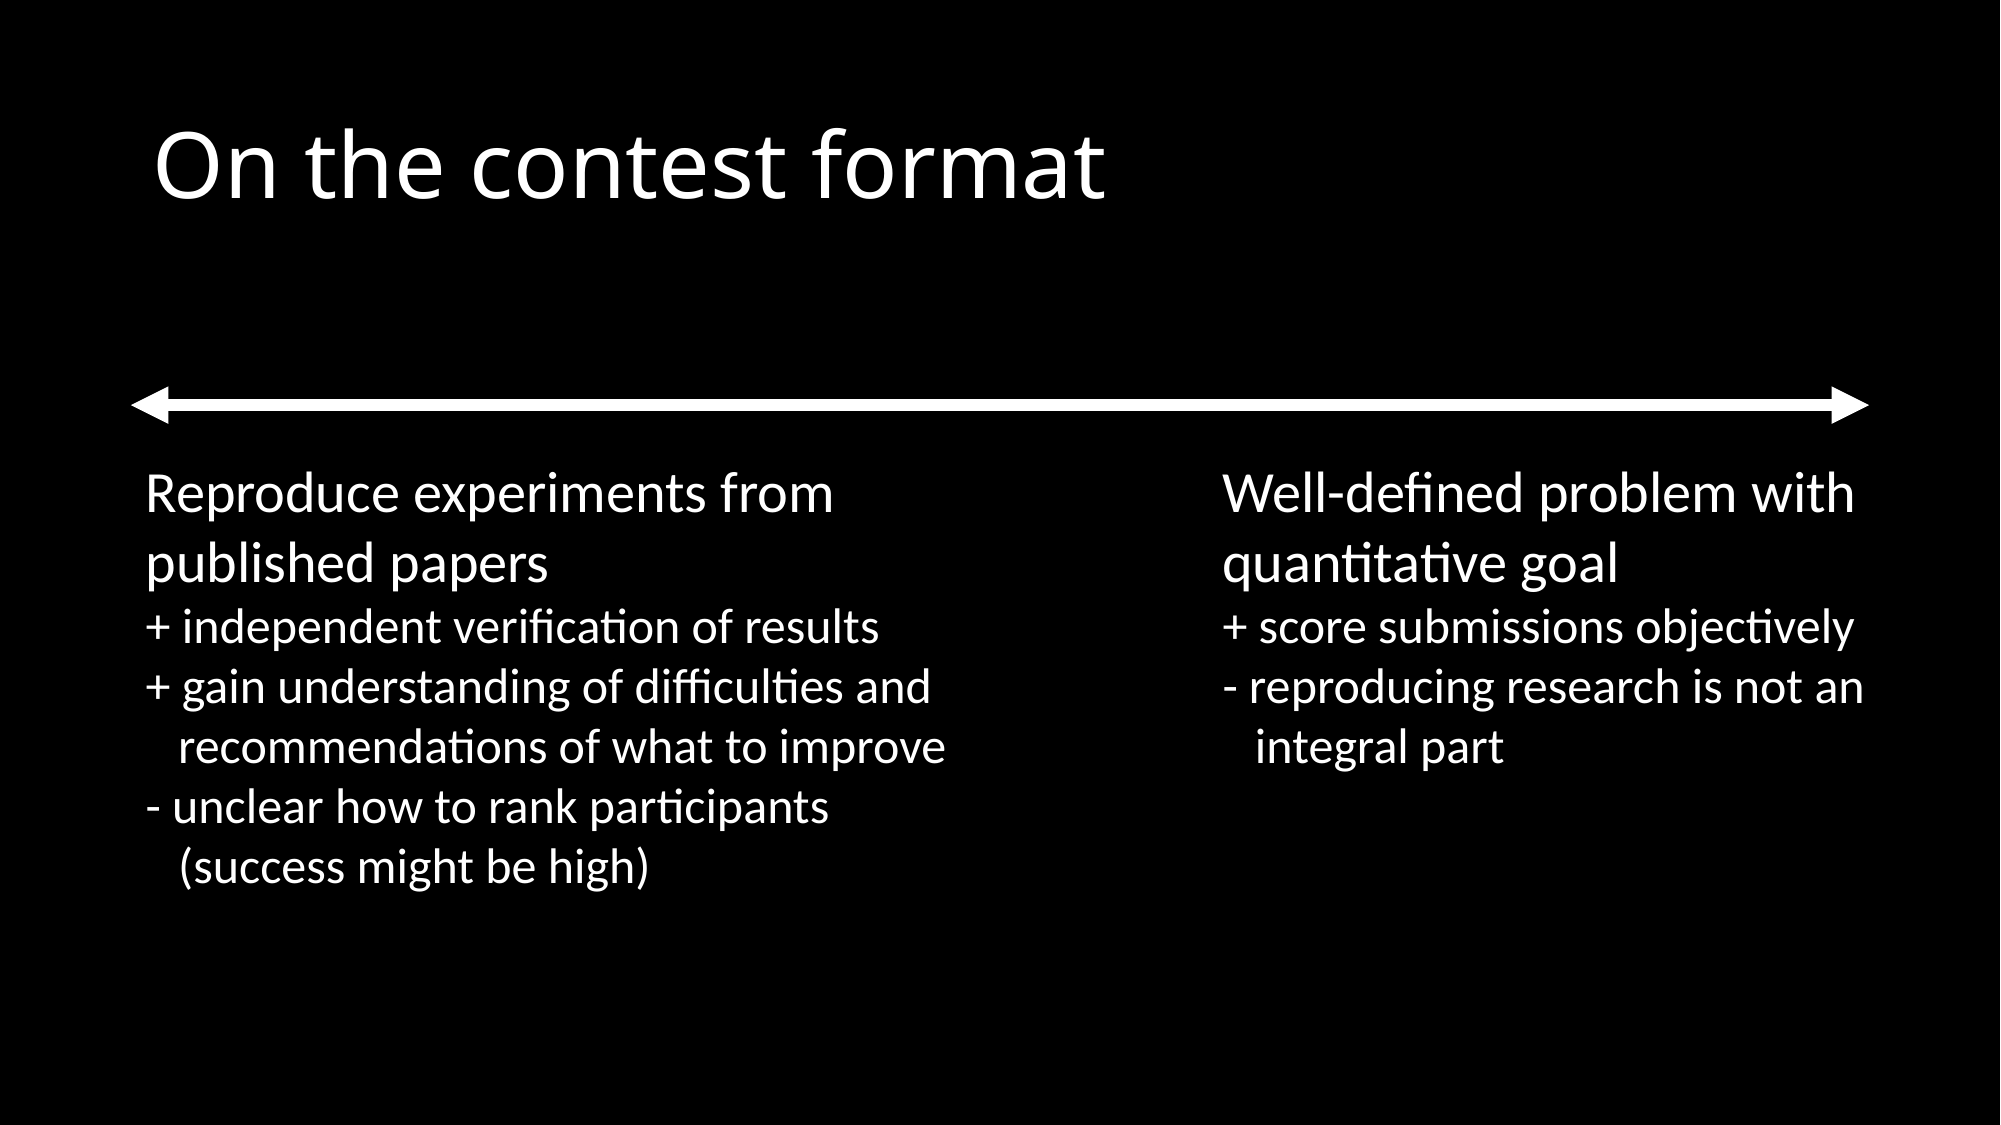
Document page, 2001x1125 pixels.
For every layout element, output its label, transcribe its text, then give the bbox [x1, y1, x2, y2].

text_box Well-defined problem with quantitative goal + score submissions objectively - reproducing research is not an integral part [1207, 446, 1929, 782]
title On the contest format [137, 59, 1863, 278]
text_box Reproduce experiments from published papers + independent verification of results + gain understanding of difficulties and recommendations of what to improve - unclear how to rank participants (success might be high) [130, 446, 973, 902]
